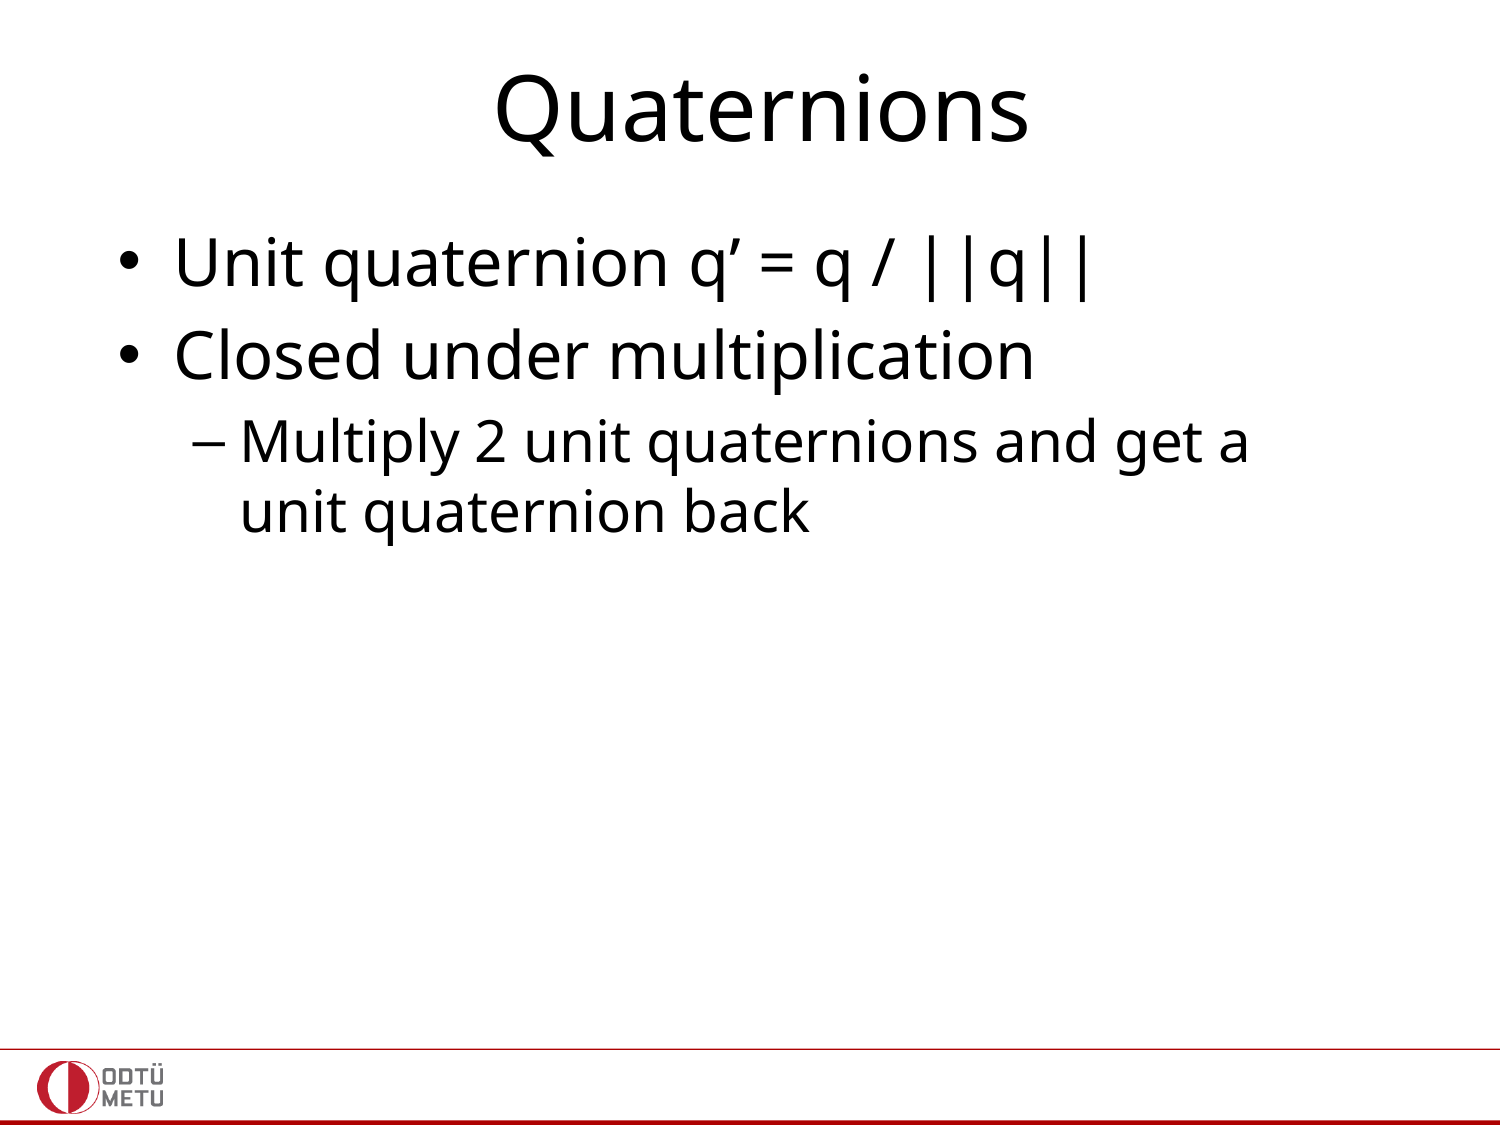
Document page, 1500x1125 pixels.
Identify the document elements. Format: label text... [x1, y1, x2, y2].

picture [37, 1061, 163, 1114]
list Unit quaternion q’ = q / ||q|| Closed under multiplication Multiply 2 unit quaternions and get a unit quaternion back [102, 211, 1384, 1000]
title Quaternions [122, 10, 1404, 199]
